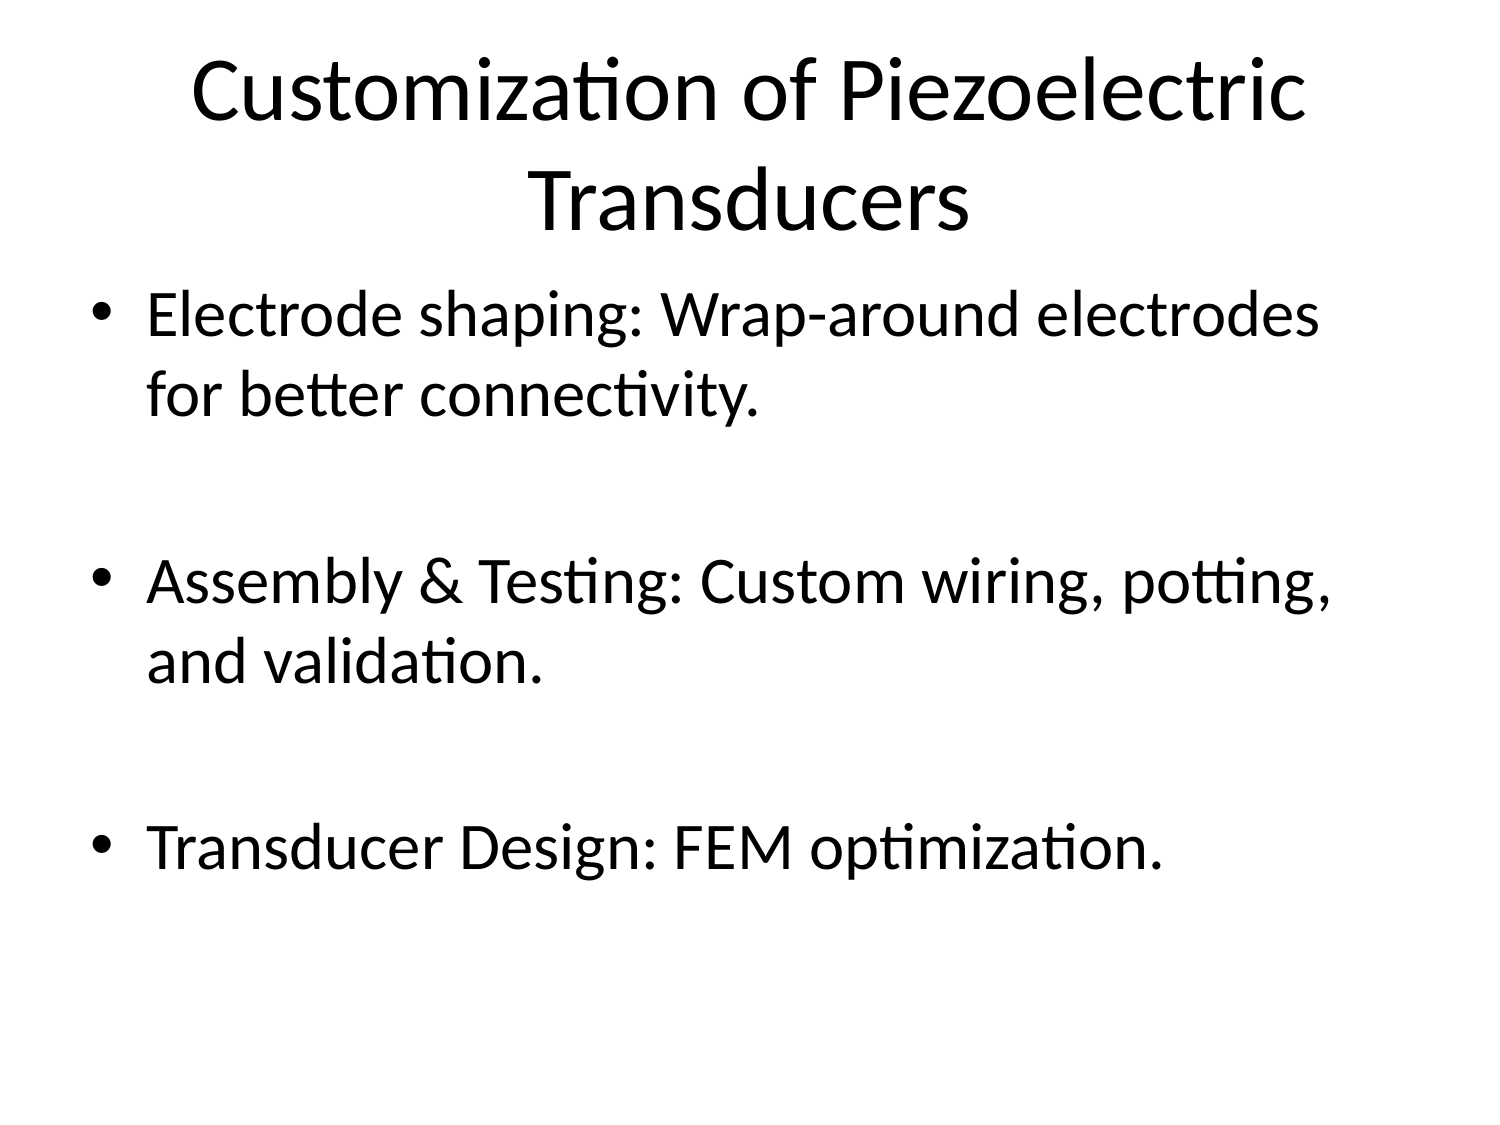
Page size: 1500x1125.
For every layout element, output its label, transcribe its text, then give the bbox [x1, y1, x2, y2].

title Customization of Piezoelectric Transducers [75, 45, 1425, 233]
list Electrode shaping: Wrap-around electrodes for better connectivity. Assembly & Testing: Custom wiring, potting, and validation. Transducer Design: FEM optimization. [75, 262, 1425, 1005]
